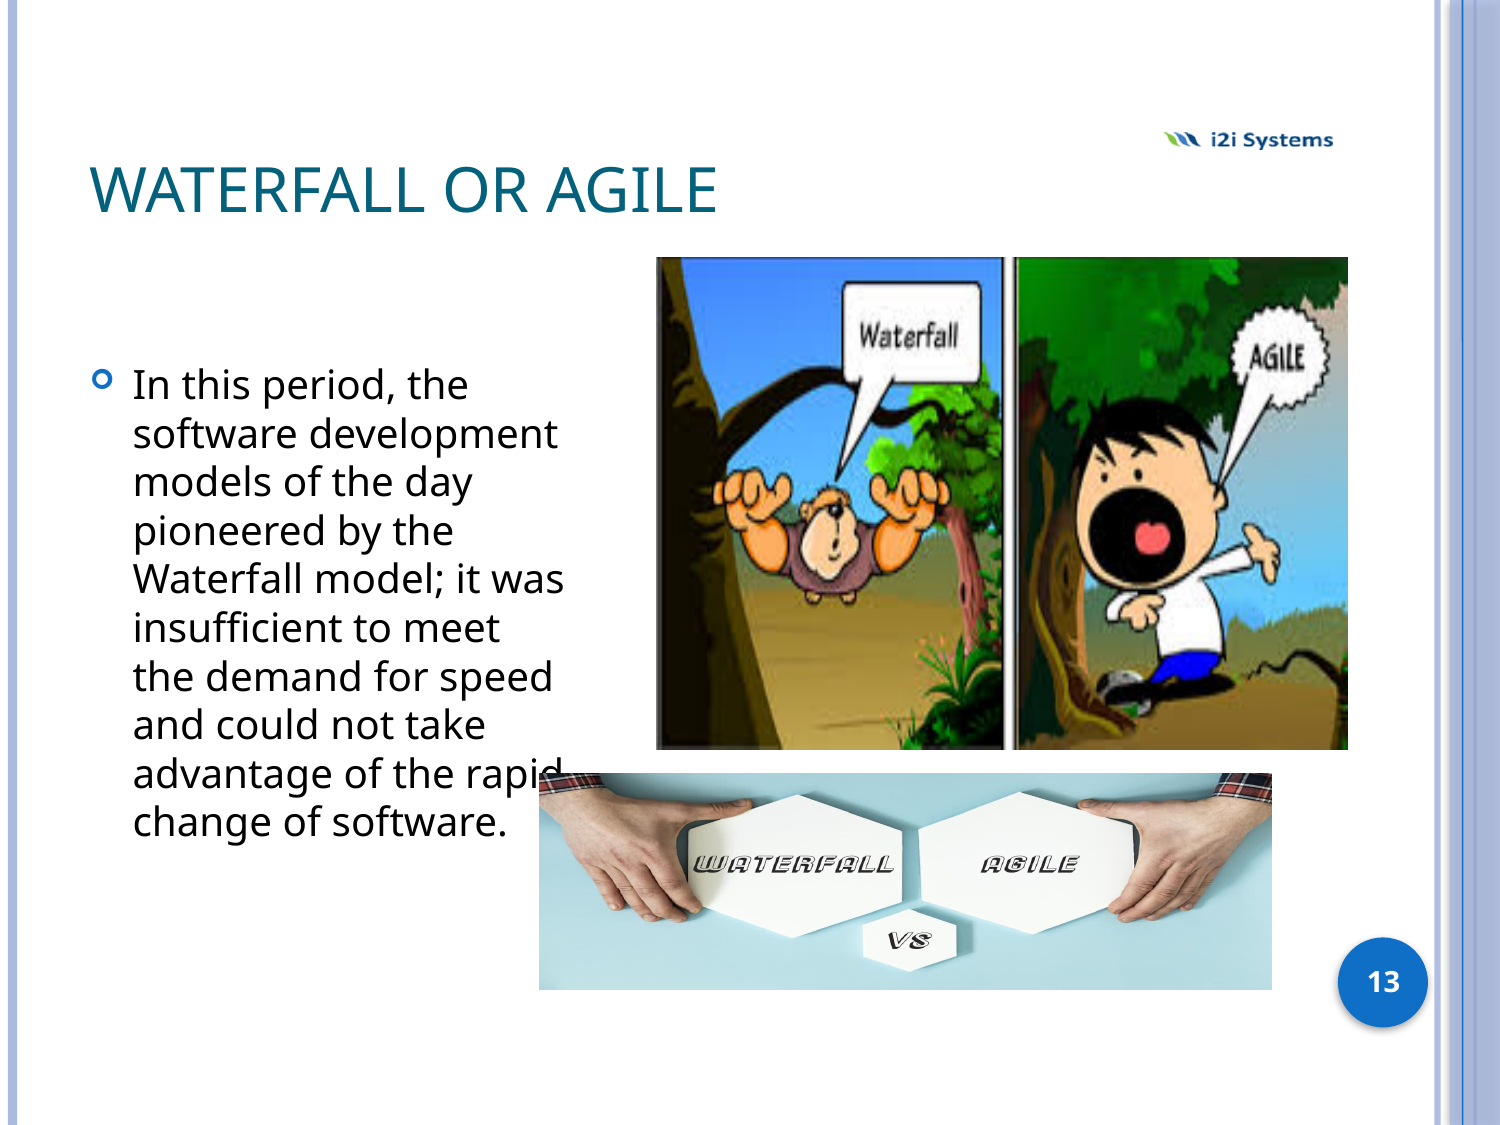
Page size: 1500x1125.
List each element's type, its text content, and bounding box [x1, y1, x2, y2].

slide_number 13 [1333, 940, 1434, 1027]
picture [1147, 81, 1349, 200]
title WATERFALL OR AGILE [75, 45, 1300, 233]
picture [538, 772, 1272, 991]
list In this period, the software development models of the day pioneered by the Waterfall model; it was insufficient to meet the demand for speed and could not take advantage of the rapid change of software. [75, 351, 586, 879]
picture [655, 257, 1349, 751]
